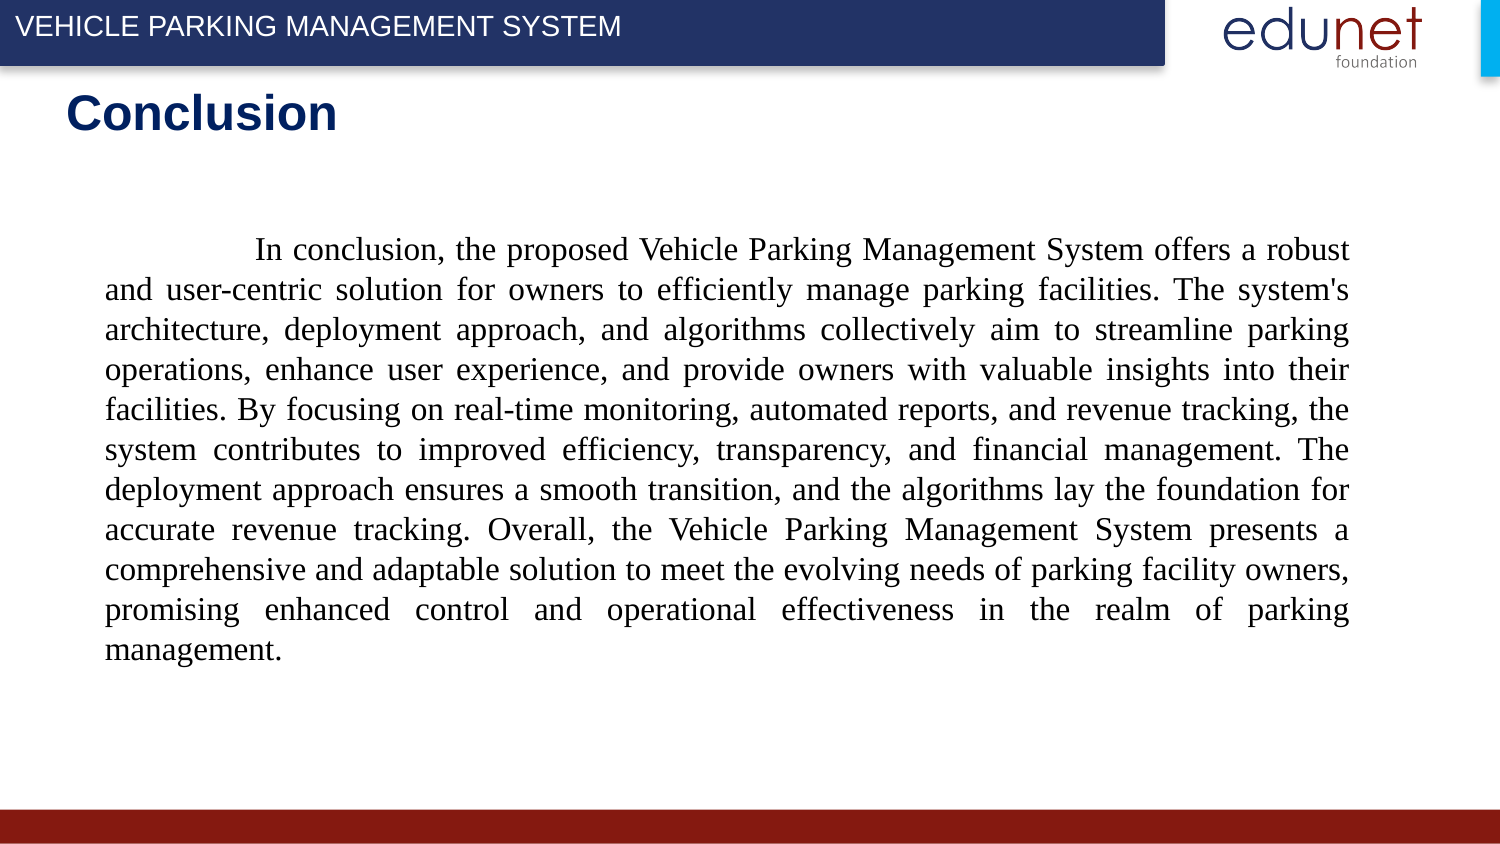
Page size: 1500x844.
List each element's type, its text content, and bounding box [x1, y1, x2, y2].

title Conclusion [51, 72, 1449, 229]
text_box VEHICLE PARKING MANAGEMENT SYSTEM [0, 0, 768, 50]
text_box In conclusion, the proposed Vehicle Parking Management System offers a robust and user-centric solution for owners to efficiently manage parking facilities. The system's architecture, deployment approach, and algorithms collectively aim to streamline parking operations, enhance user experience, and provide owners with valuable insights into their facilities. By focusing on real-time monitoring, automated reports, and revenue tracking, the system contributes to improved efficiency, transparency, and financial management. The deployment approach ensures a smooth transition, and the algorithms lay the foundation for accurate revenue tracking. Overall, the Vehicle Parking Management System presents a comprehensive and adaptable solution to meet the evolving needs of parking facility owners, promising enhanced control and operational effectiveness in the realm of parking management. [89, 180, 1367, 674]
picture [1219, 4, 1424, 72]
